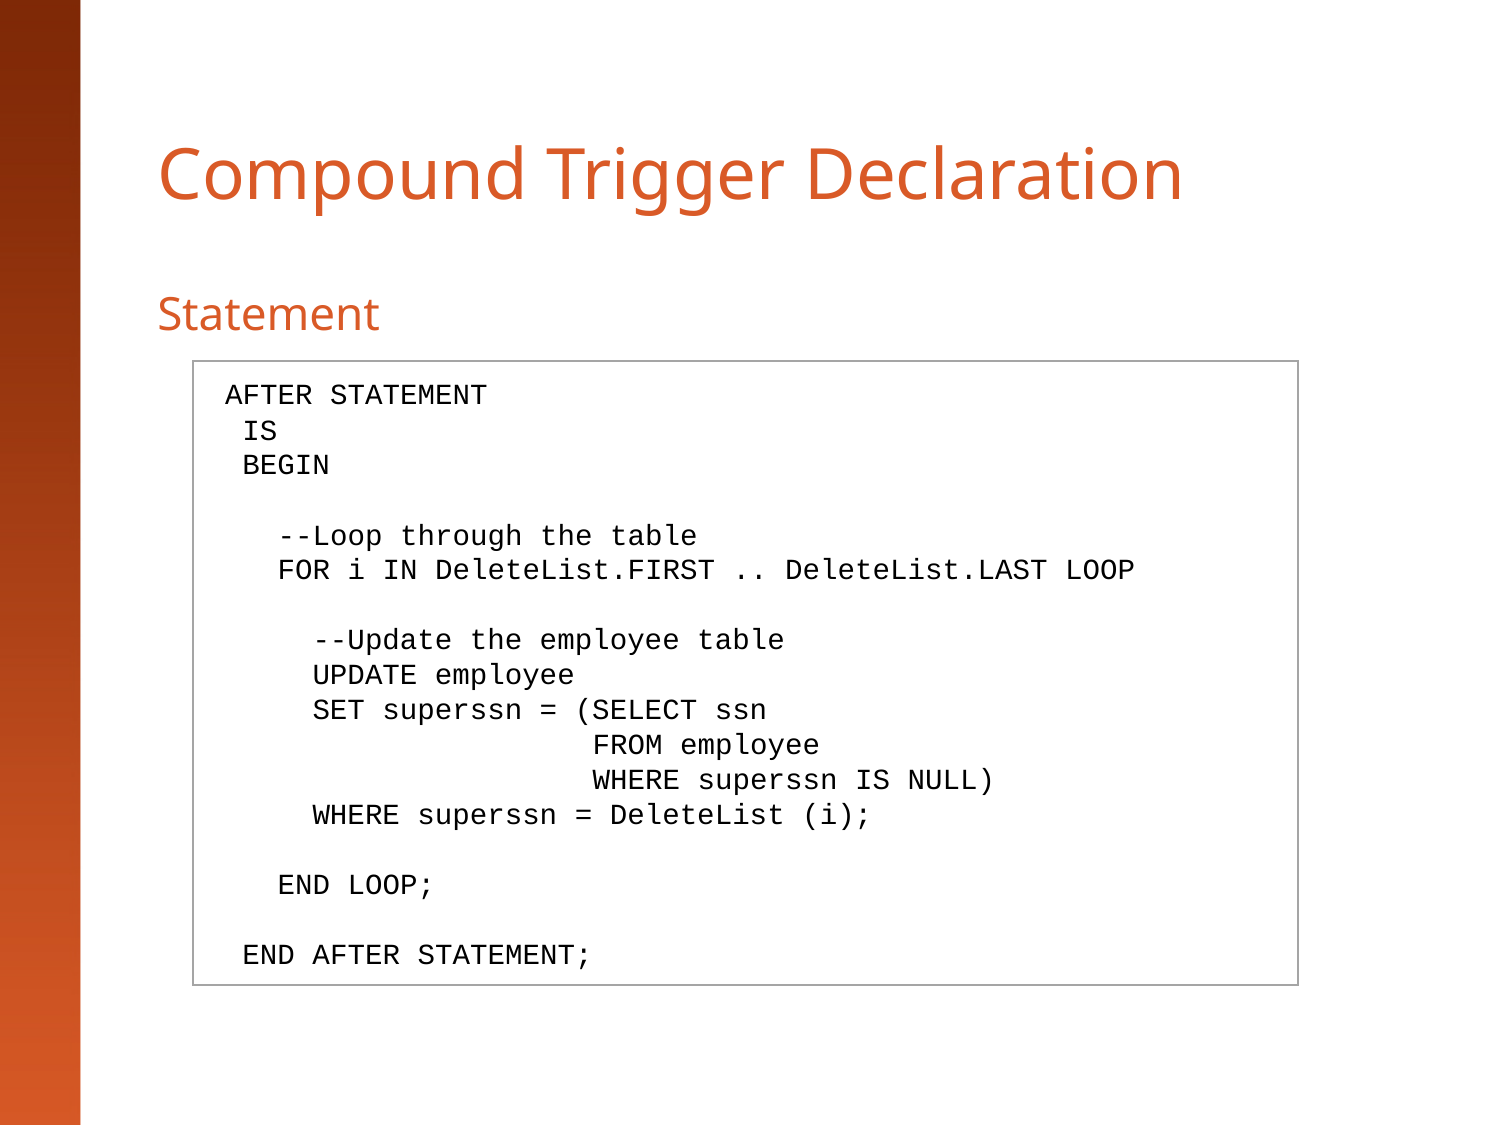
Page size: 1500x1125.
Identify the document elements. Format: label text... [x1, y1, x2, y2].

text_box AFTER STATEMENT IS BEGIN --Loop through the table FOR i IN DeleteList.FIRST .. DeleteList.LAST LOOP --Update the employee table UPDATE employee SET superssn = (SELECT ssn FROM employee WHERE superssn IS NULL) WHERE superssn = DeleteList (i); END LOOP; END AFTER STATEMENT; [192, 360, 1299, 986]
picture [0, 0, 1500, 1125]
title Compound Trigger Declaration [142, 118, 1349, 223]
list Statement [142, 266, 1349, 980]
